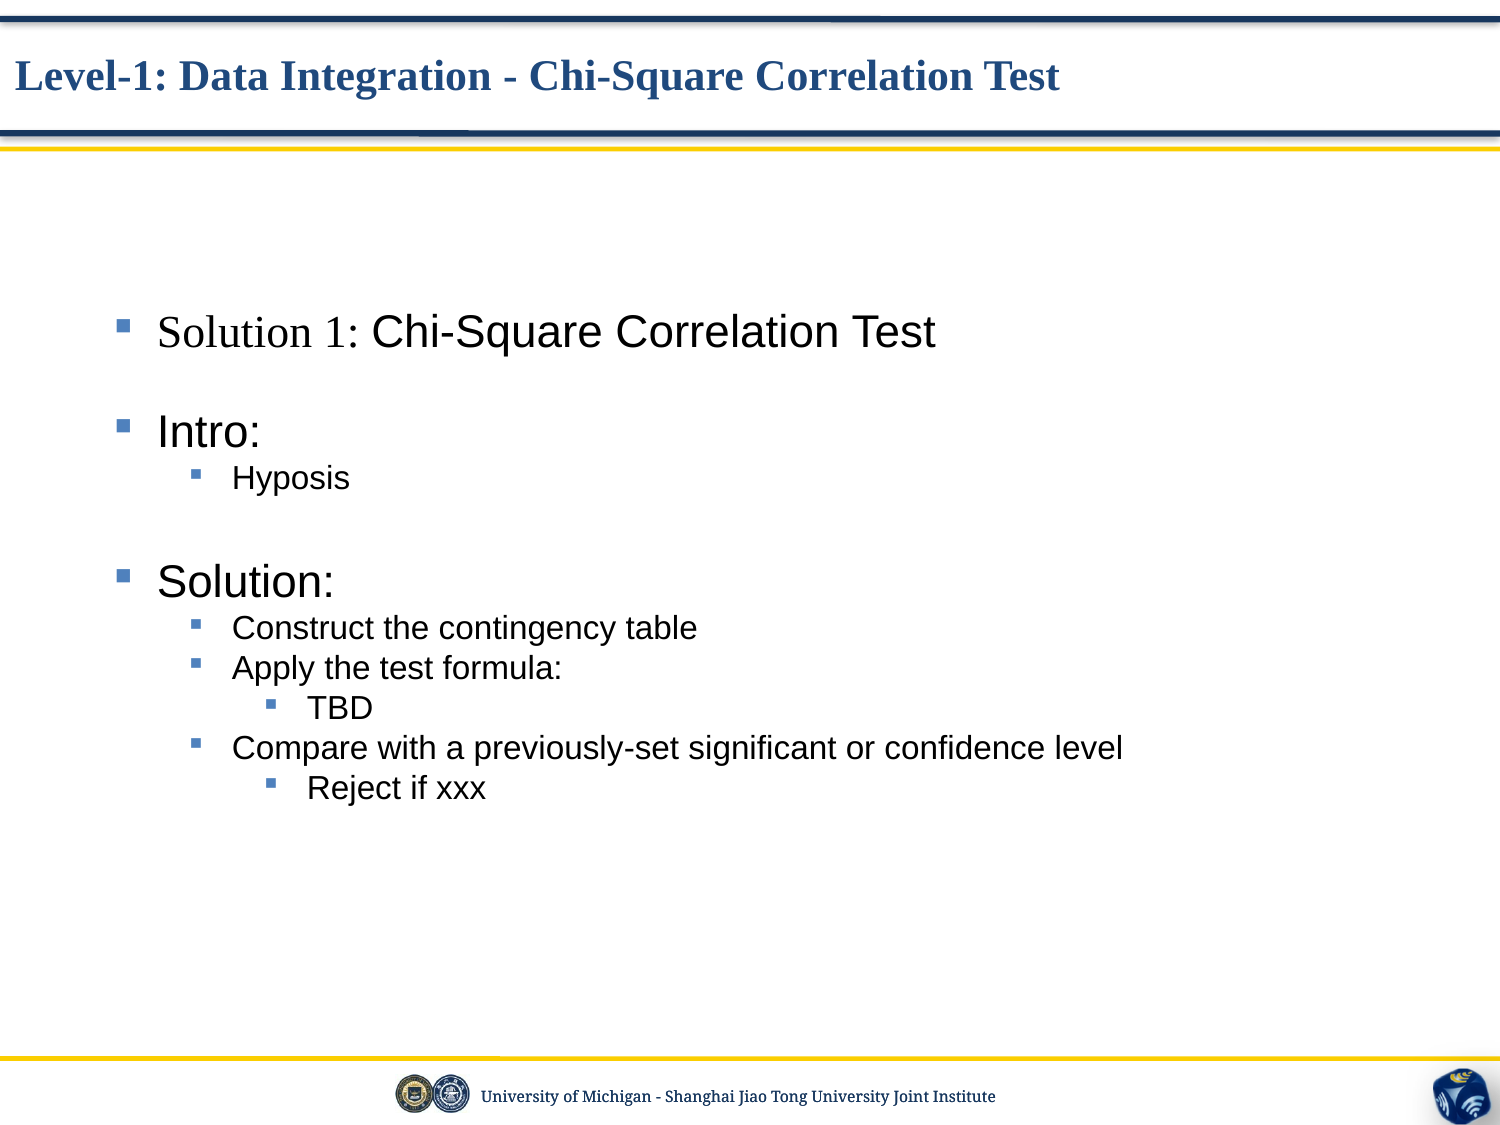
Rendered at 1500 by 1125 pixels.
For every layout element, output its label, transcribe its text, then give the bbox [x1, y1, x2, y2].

picture [1423, 1058, 1494, 1125]
text_box Solution 1: Chi-Square Correlation Test Intro: Hyposis Solution: Construct the contingency table Apply the test formula: TBD Compare with a previously-set significant or confidence level Reject if xxx [99, 294, 1500, 844]
picture [395, 1074, 470, 1113]
text_box Level-1: Data Integration - Chi-Square Correlation Test [0, 21, 1500, 126]
